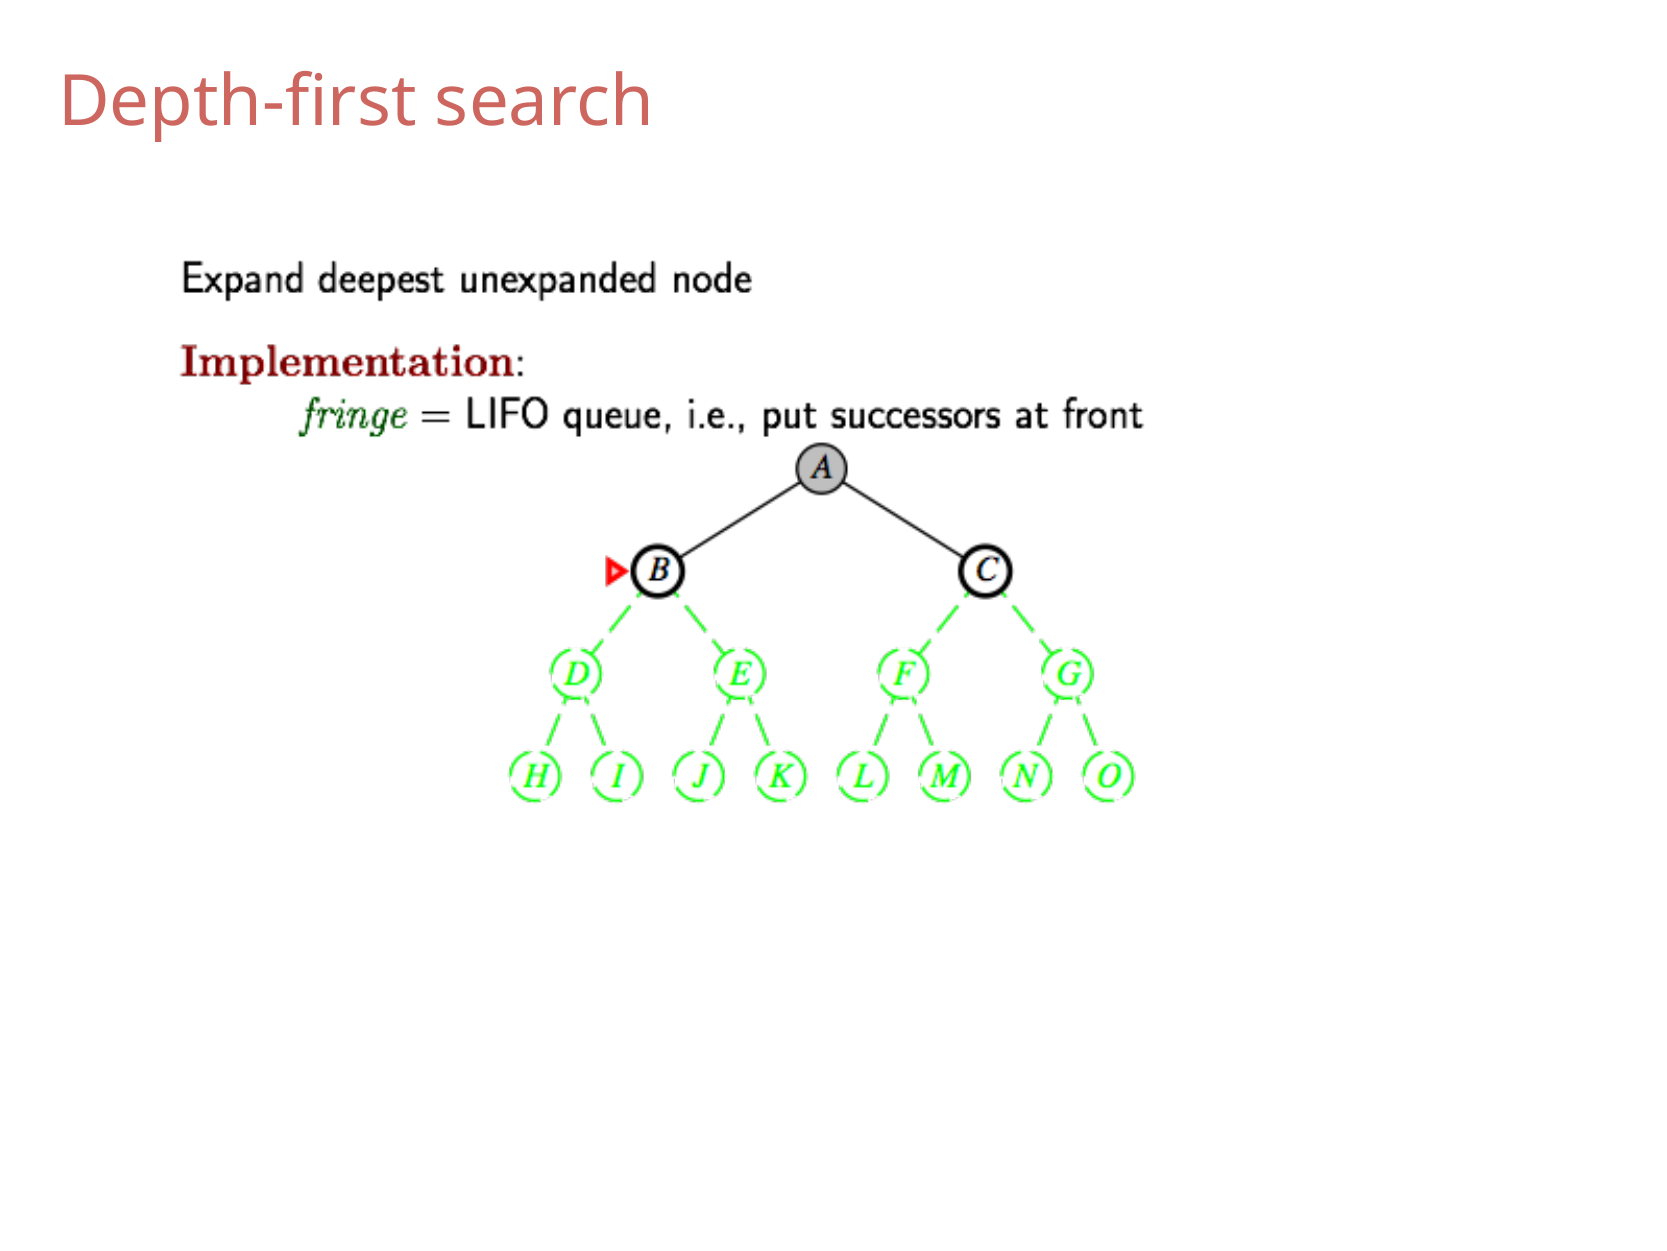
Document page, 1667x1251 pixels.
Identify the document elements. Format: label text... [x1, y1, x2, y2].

list Depth-first search [51, 47, 1613, 147]
picture [166, 245, 1186, 817]
